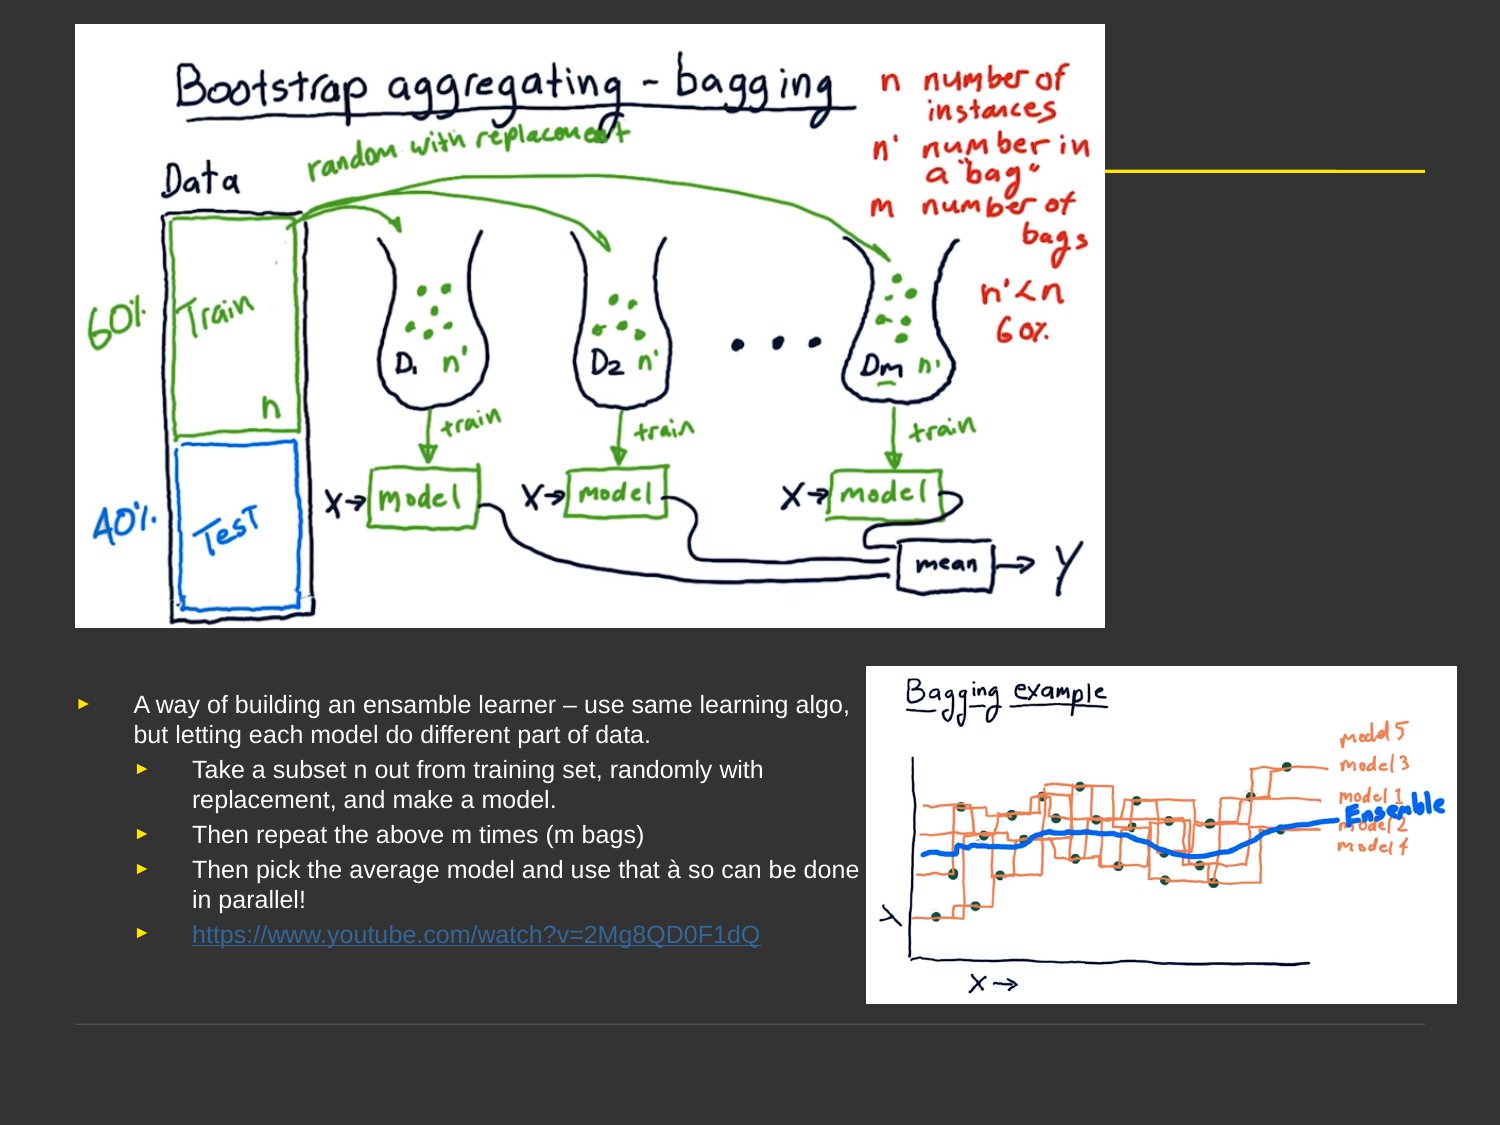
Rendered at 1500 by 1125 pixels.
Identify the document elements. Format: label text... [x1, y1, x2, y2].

title Bagging – boostrap aggregation [1109, 33, 1425, 175]
list A way of building an ensamble learner – use same learning algo, but letting each model do different part of data. Take a subset n out from training set, randomly with replacement, and make a model. Then repeat the above m times (m bags) Then pick the average model and use that à so can be done in parallel! https://www.youtube.com/watch?v=2Mg8QD0F1dQ [75, 634, 867, 1004]
picture [74, 24, 1106, 628]
picture [866, 666, 1458, 1004]
